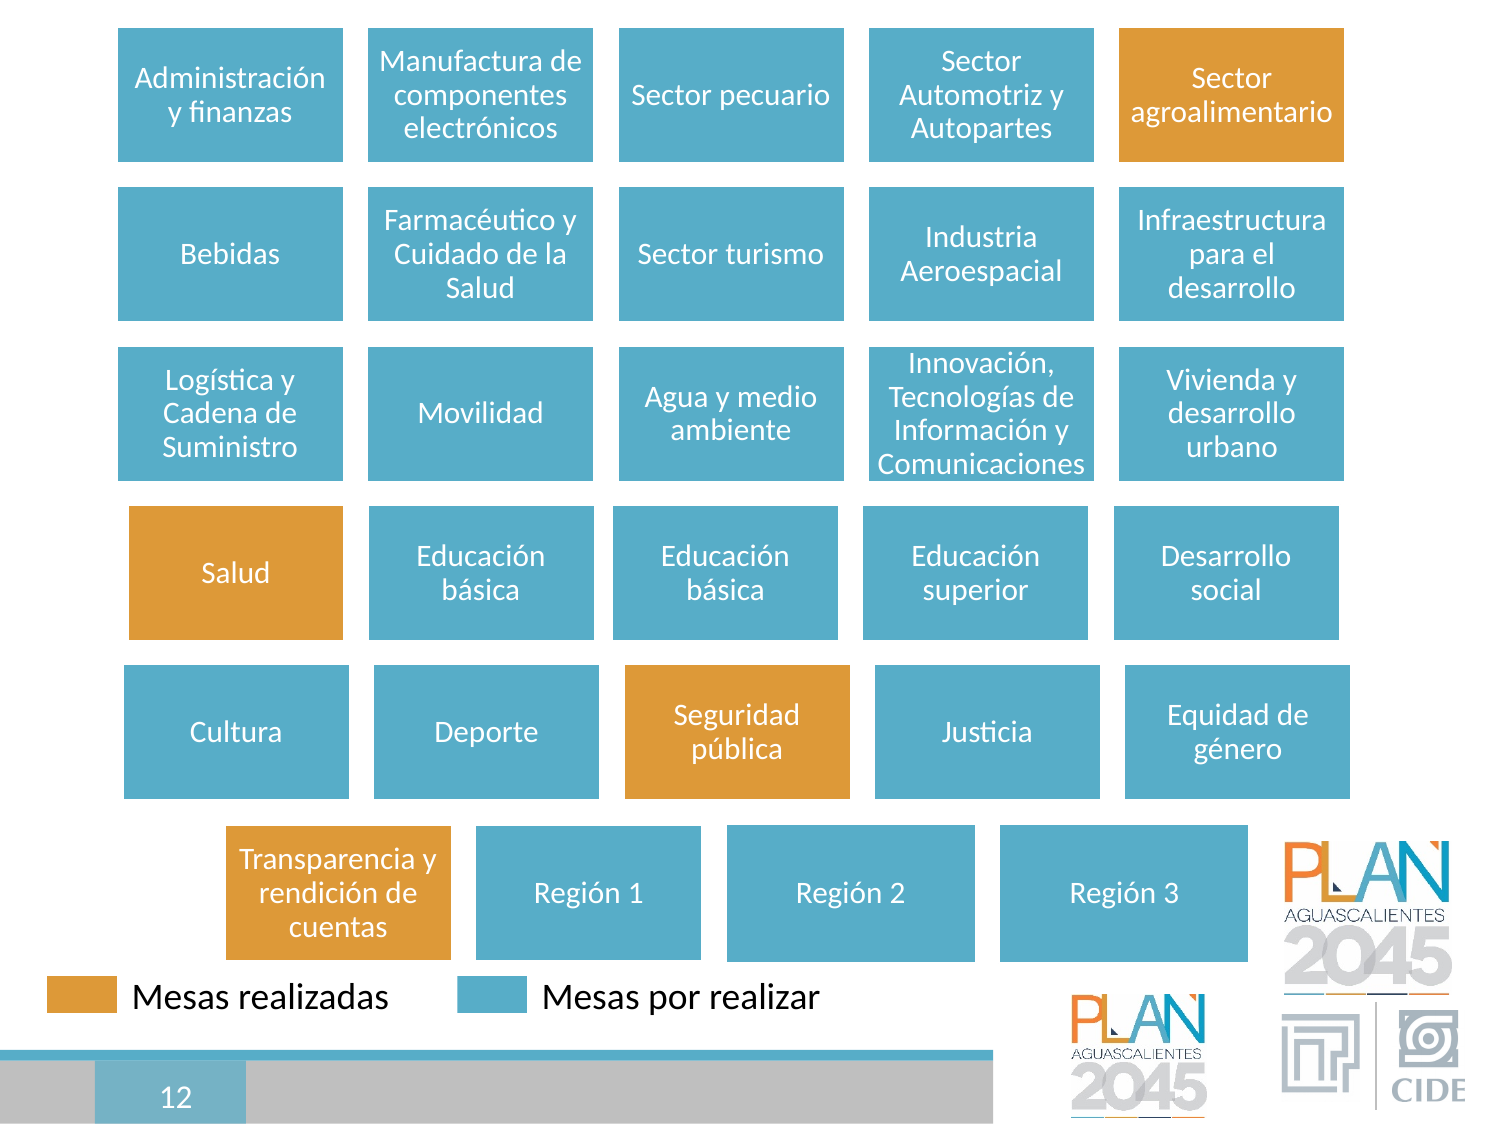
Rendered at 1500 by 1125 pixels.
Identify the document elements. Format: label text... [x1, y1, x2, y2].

picture [1283, 841, 1452, 996]
slide_number 12 [94, 1073, 257, 1118]
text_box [13, 25, 1461, 965]
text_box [46, 963, 907, 1027]
picture [1071, 994, 1207, 1118]
picture [1170, 994, 1200, 1033]
picture [1407, 841, 1442, 889]
